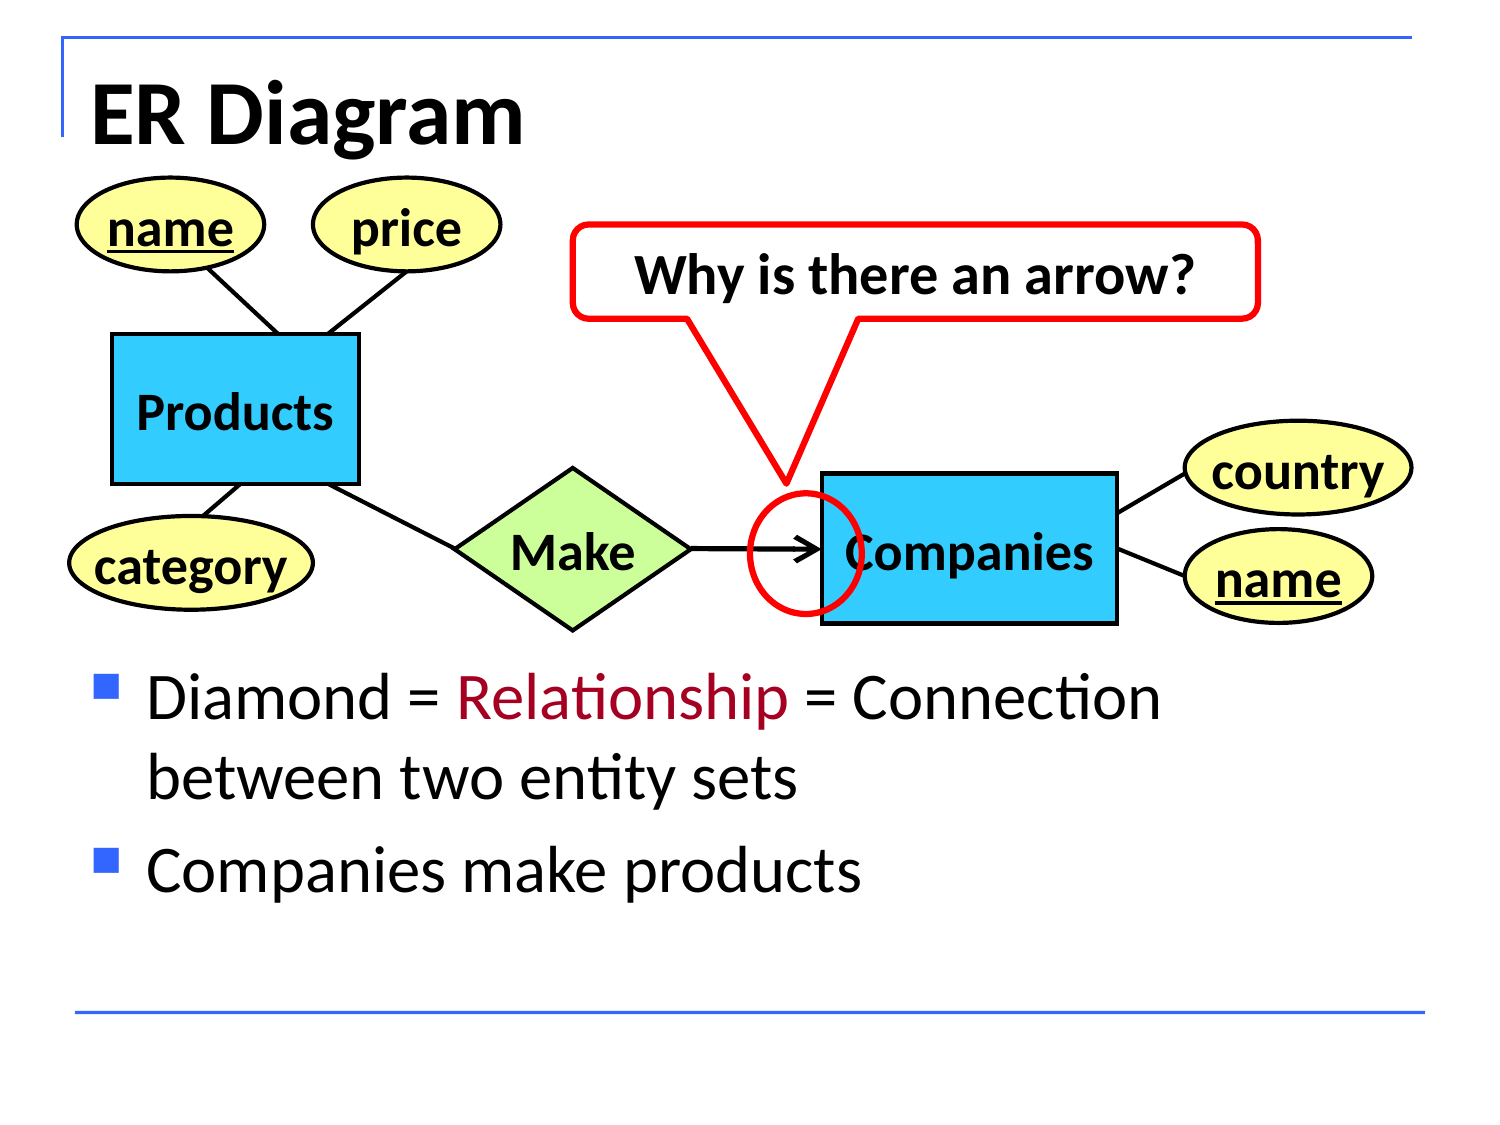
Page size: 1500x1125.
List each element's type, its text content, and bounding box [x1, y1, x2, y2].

text_box name [76, 177, 265, 272]
text_box price [312, 177, 501, 272]
text_box category [69, 515, 313, 610]
list Diamond = Relationship = Connection between two entity sets Companies make products [74, 644, 1426, 1006]
text_box Make [454, 467, 691, 631]
text_box Companies [821, 473, 1118, 624]
text_box name [1184, 529, 1373, 623]
text_box Products [112, 333, 359, 484]
text_box [750, 493, 862, 614]
text_box Why is there an arrow? [572, 224, 1258, 484]
text_box country [1184, 420, 1412, 515]
title ER Diagram [74, 45, 1426, 233]
